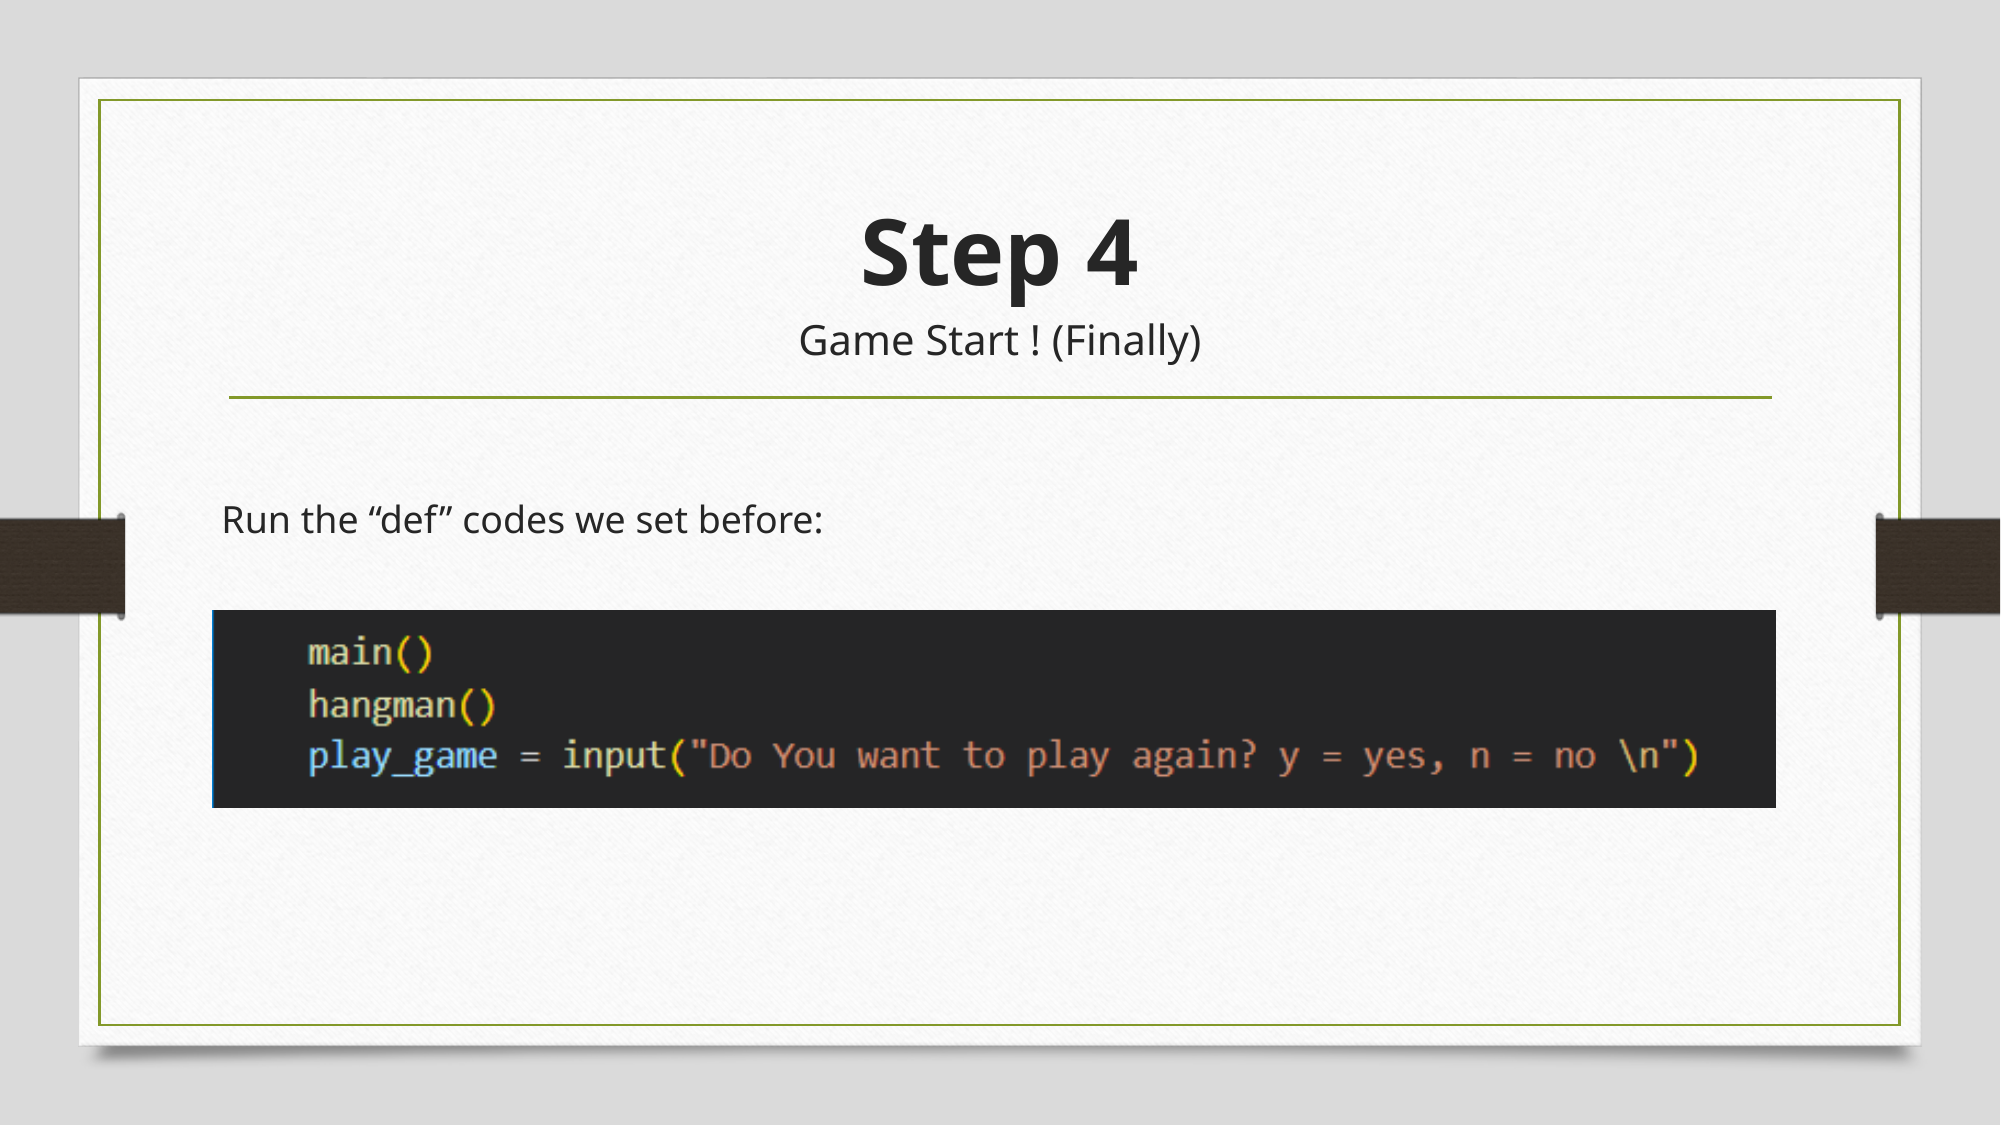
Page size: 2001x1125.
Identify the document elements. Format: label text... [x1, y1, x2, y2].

title Step 4 Game Start ! (Finally) [212, 161, 1788, 375]
text_box Run the “def” codes we set before: [206, 466, 1782, 563]
picture [0, 0, 2001, 1125]
